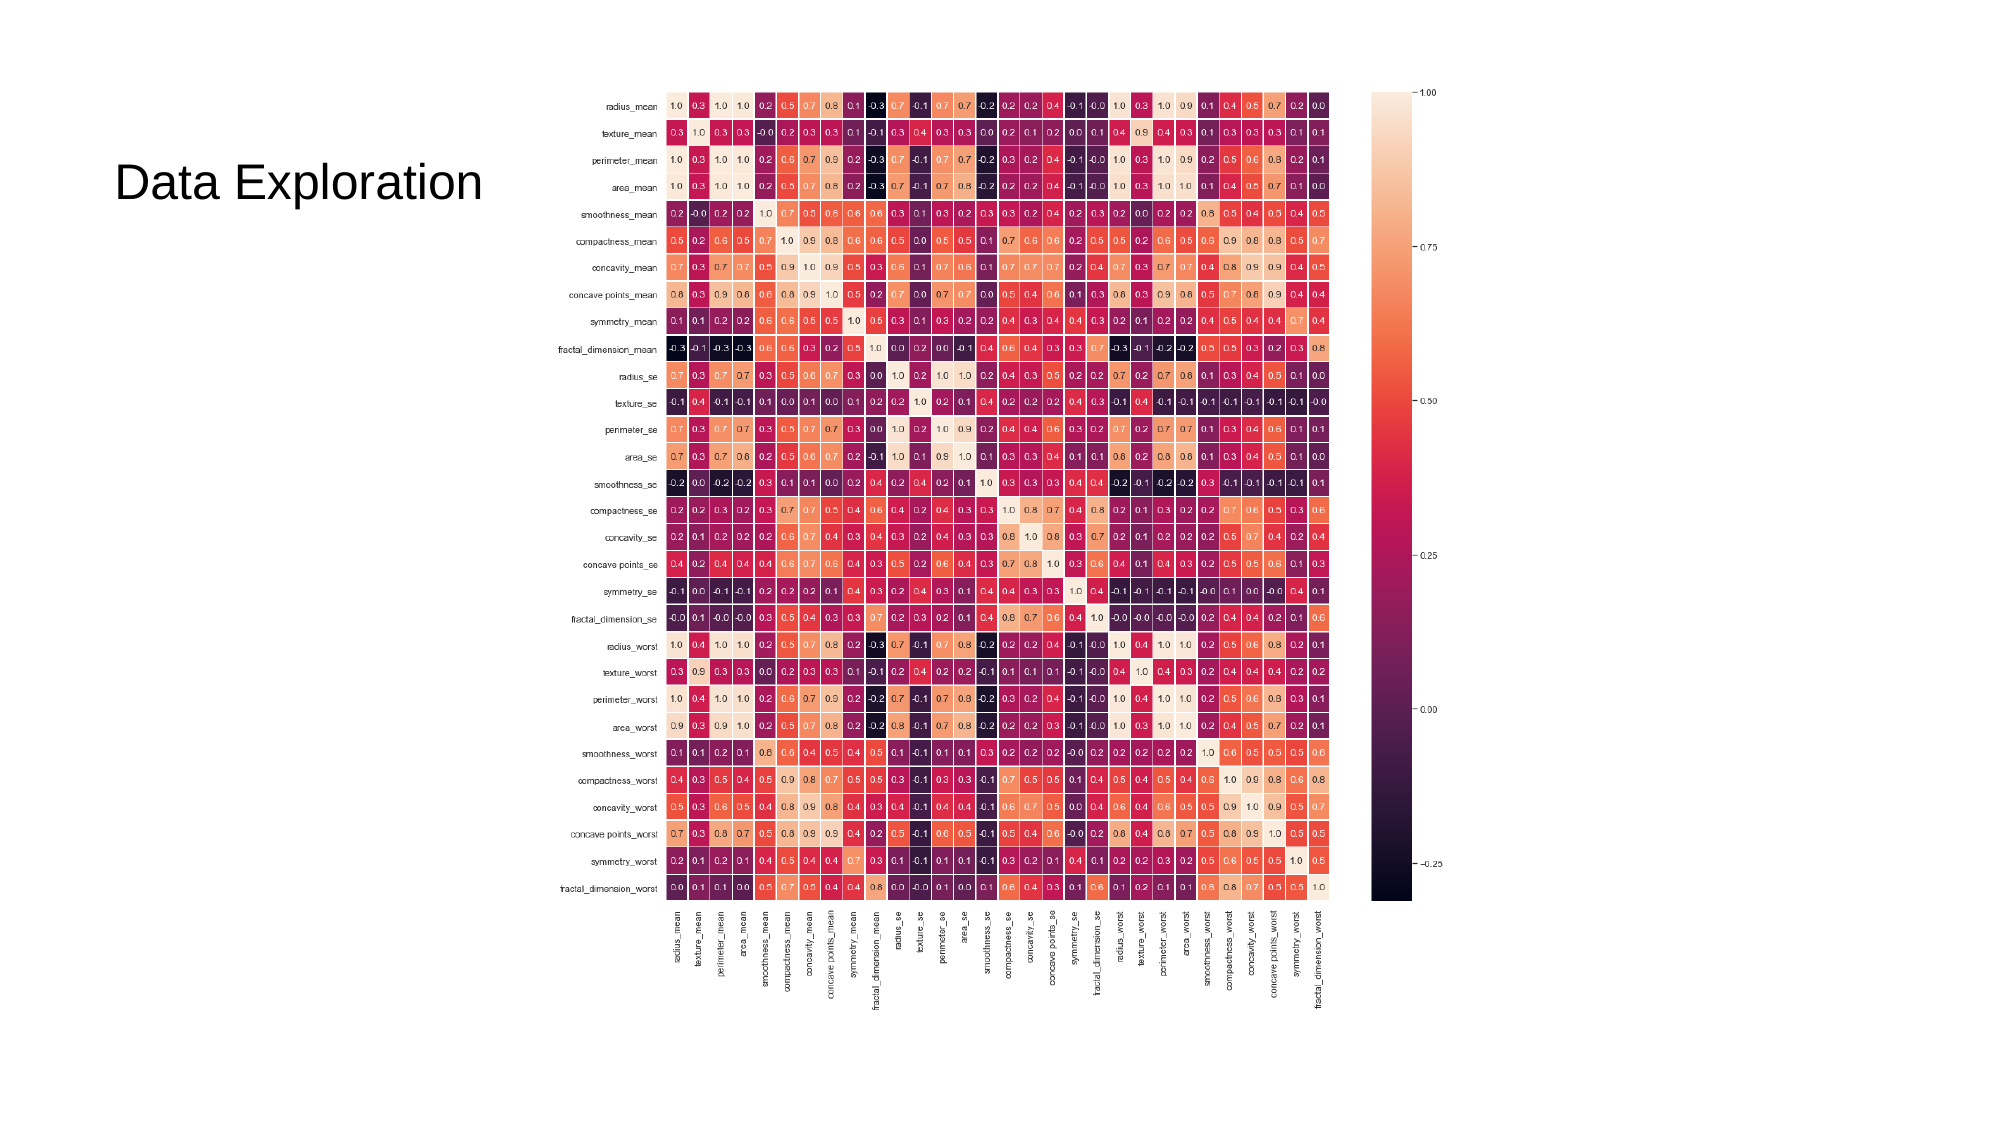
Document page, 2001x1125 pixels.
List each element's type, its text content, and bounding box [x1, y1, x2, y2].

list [552, 83, 1448, 1014]
text_box Data Exploration [99, 142, 552, 217]
